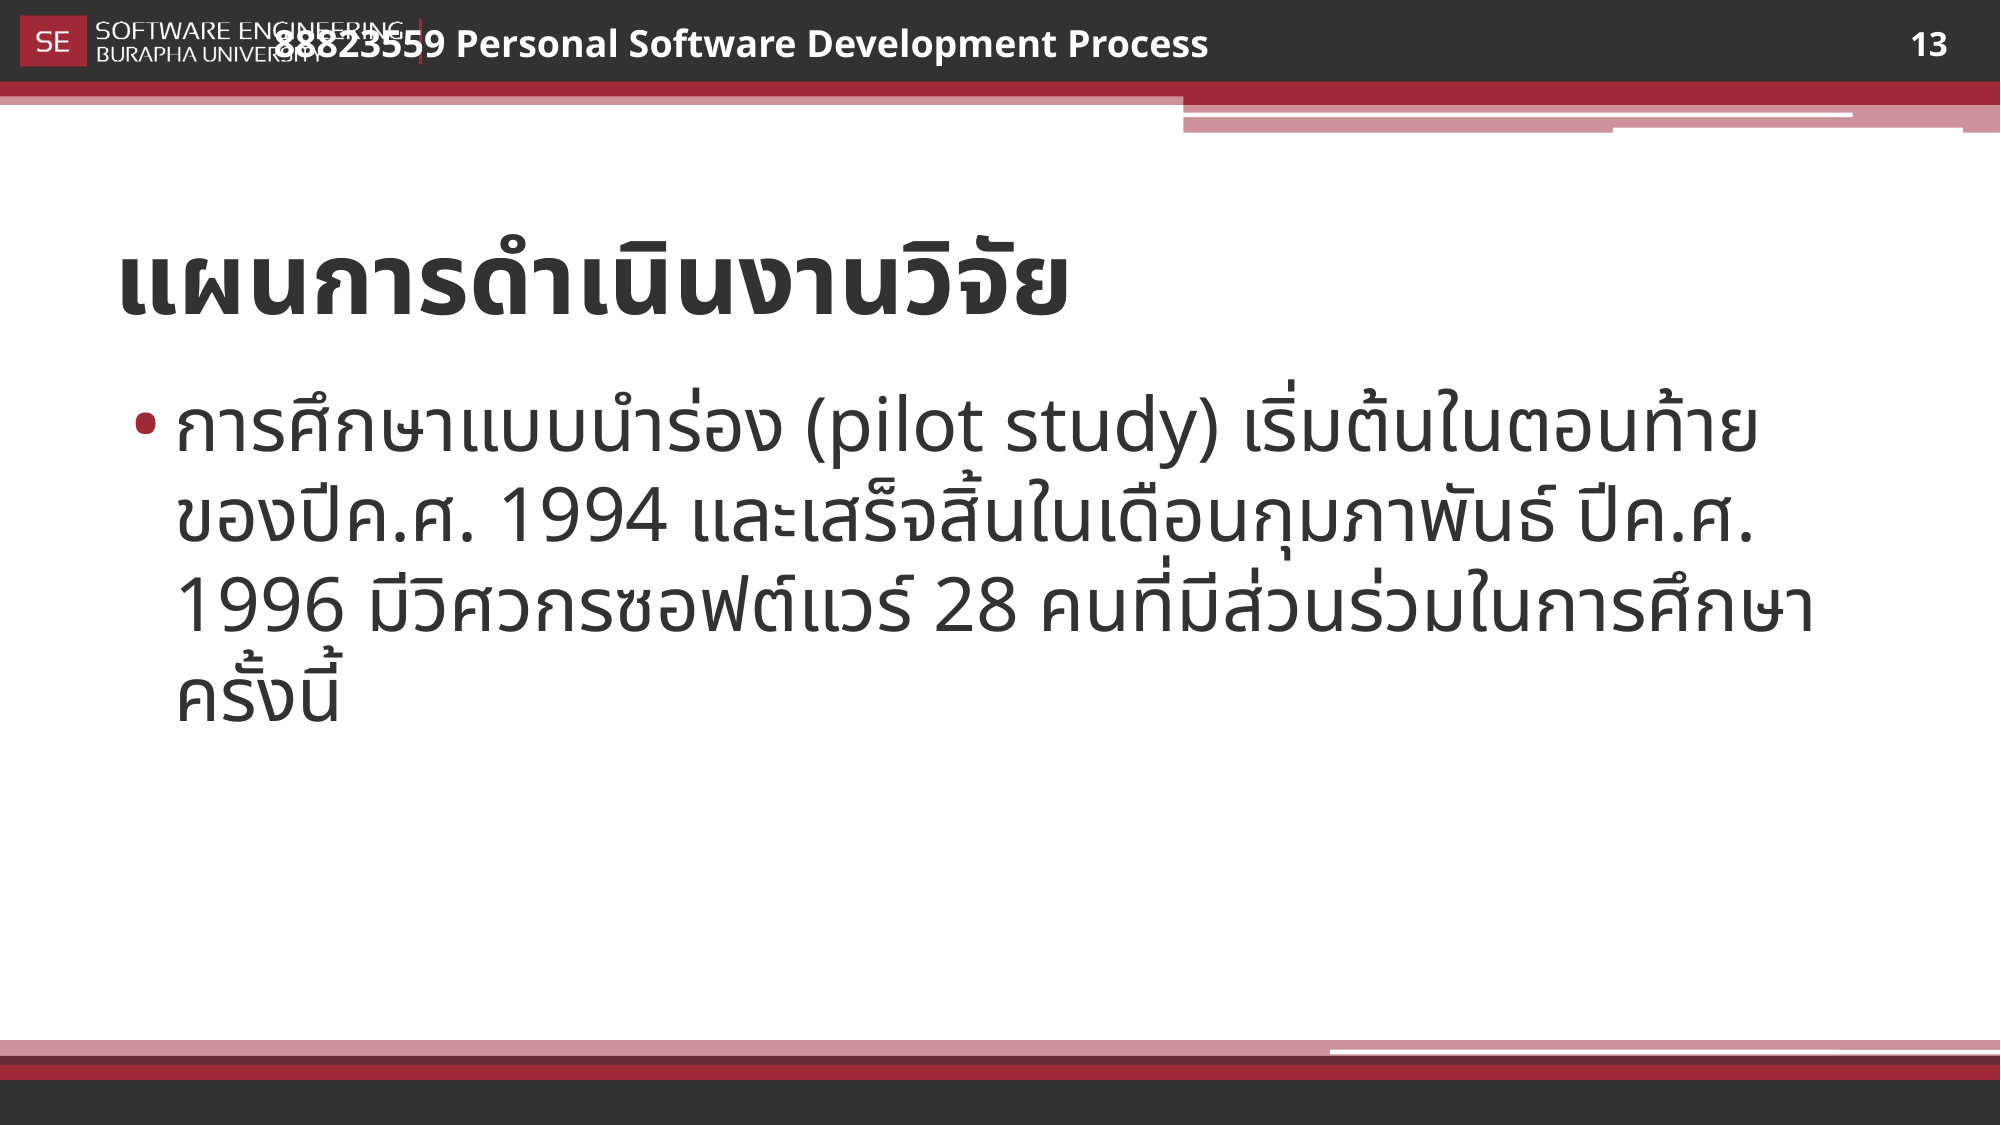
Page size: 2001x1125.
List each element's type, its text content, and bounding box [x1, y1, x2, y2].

title แผนการดำเนินงานวิจัย [99, 187, 1900, 363]
picture [17, 8, 430, 79]
slide_number 13 [1796, 15, 1963, 76]
list การศึกษาแบบนำร่อง (pilot study) เริ่มต้นในตอนท้ายของปีค.ศ. 1994 และเสร็จสิ้นในเดือนกุมภาพันธ์ ปีค.ศ. 1996 มีวิศวกรซอฟต์แวร์ 28 คนที่มีส่วนร่วมในการศึกษาครั้งนี้ [99, 368, 1900, 1023]
